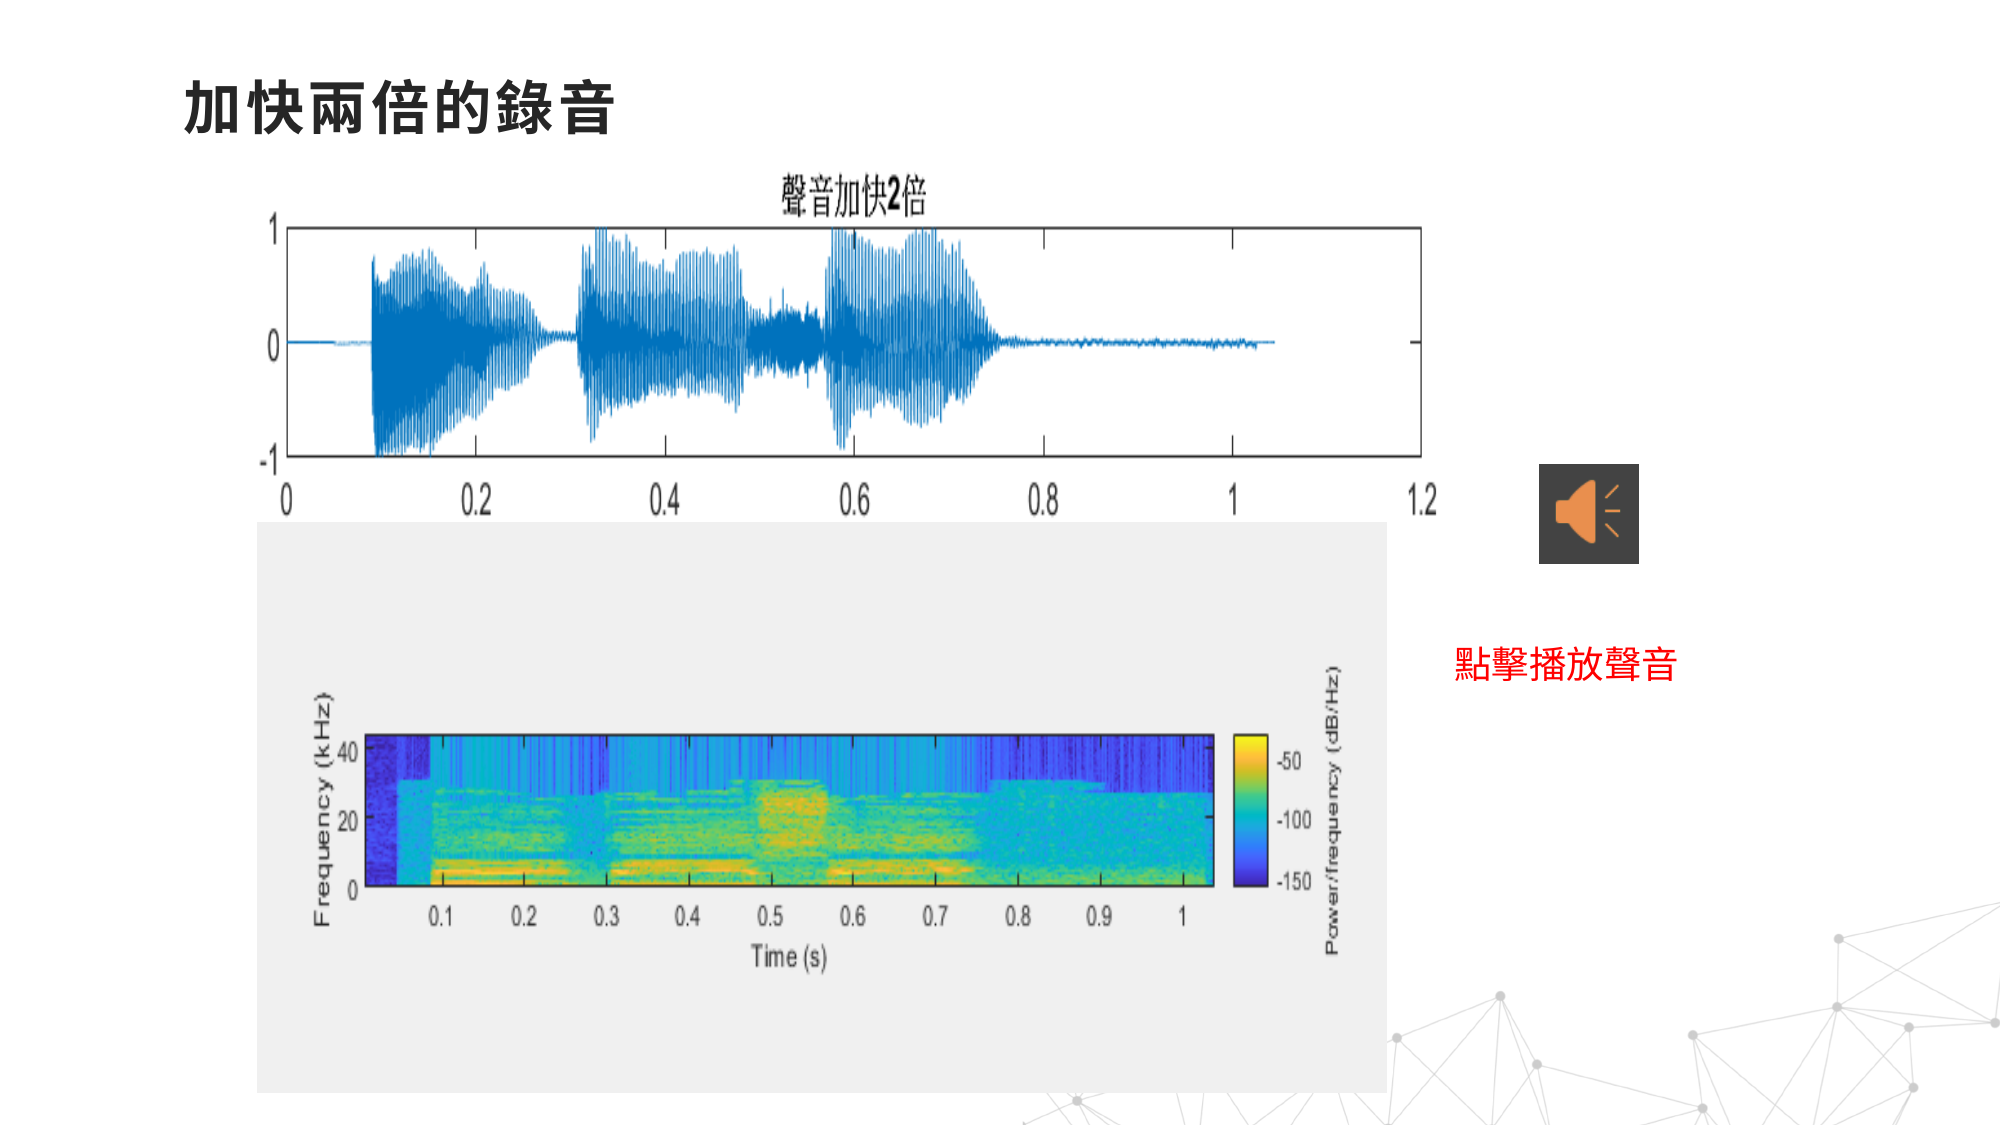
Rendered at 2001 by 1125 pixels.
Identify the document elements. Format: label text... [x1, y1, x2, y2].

picture [257, 168, 2000, 1125]
text_box 點擊播放聲音 [1439, 633, 1695, 694]
title 加快兩倍的錄音 [169, 63, 1505, 137]
picture [1538, 462, 1640, 565]
